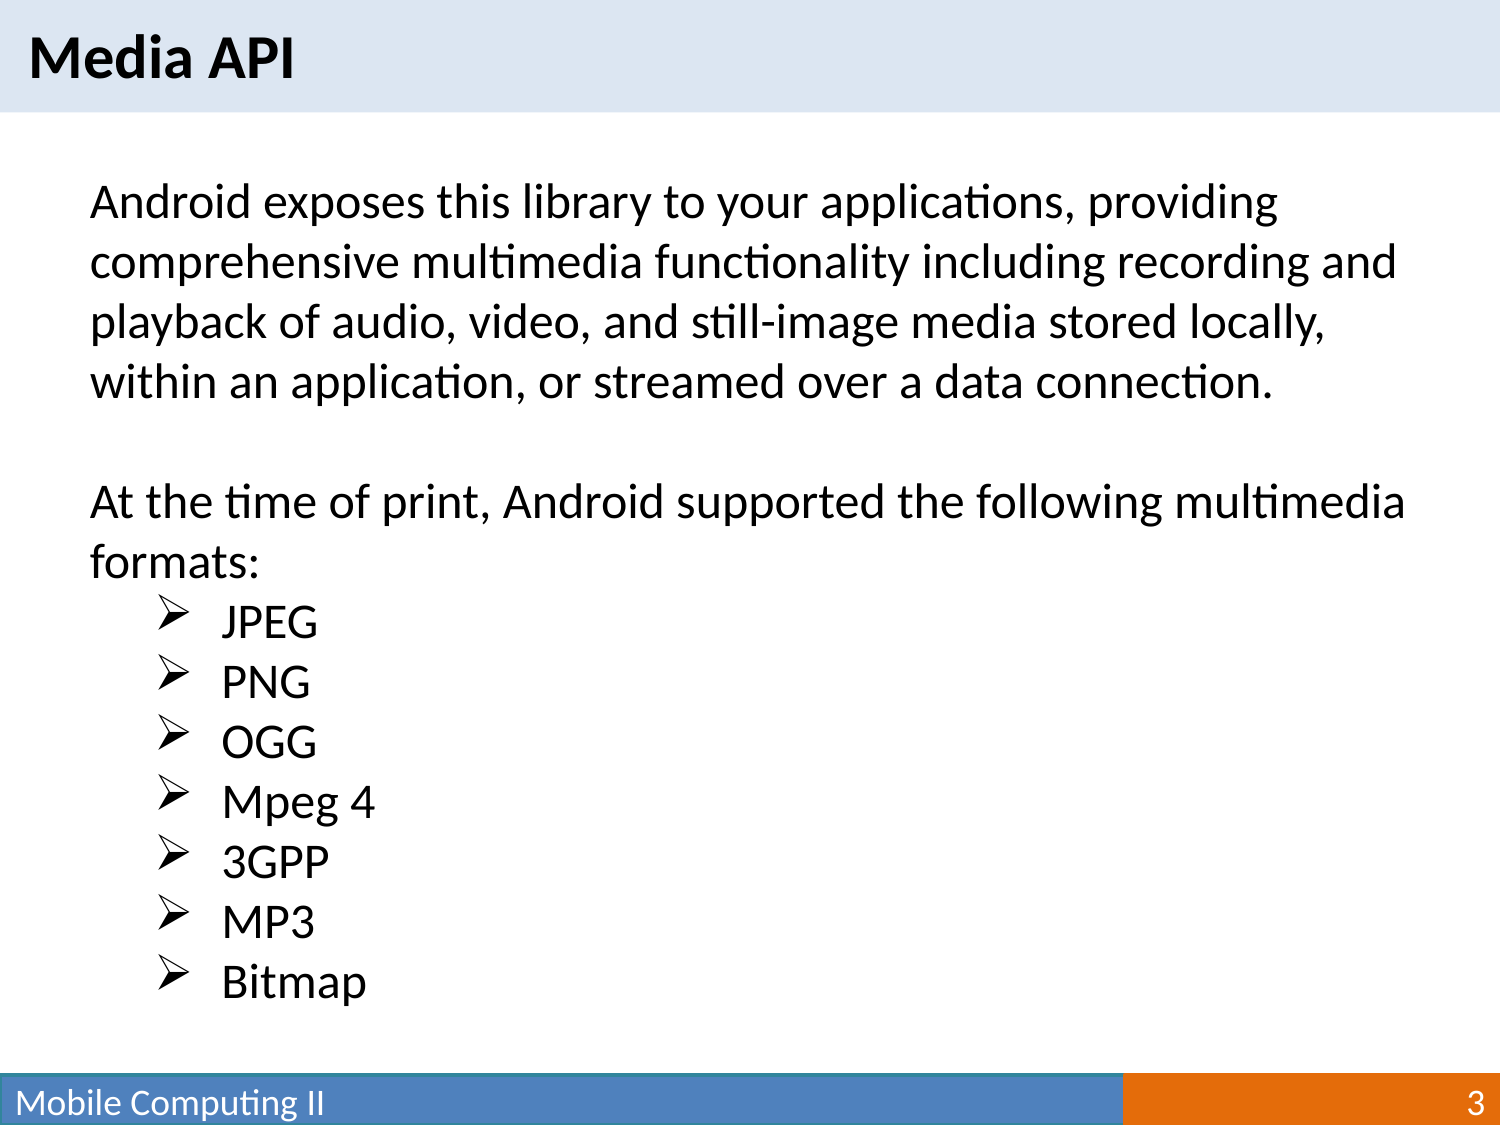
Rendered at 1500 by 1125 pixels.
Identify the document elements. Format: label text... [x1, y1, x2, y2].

text_box Android exposes this library to your applications, providing comprehensive multimedia functionality including recording and playback of audio, video, and still-image media stored locally, within an application, or streamed over a data connection. At the time of print, Android supported the following multimedia formats: JPEG PNG OGG Mpeg 4 3GPP MP3 Bitmap [74, 161, 1425, 1017]
text_box Mobile Computing II [0, 1073, 1123, 1125]
text_box [0, 0, 1500, 115]
text_box 3 [1123, 1073, 1500, 1125]
text_box Media API [13, 9, 312, 99]
